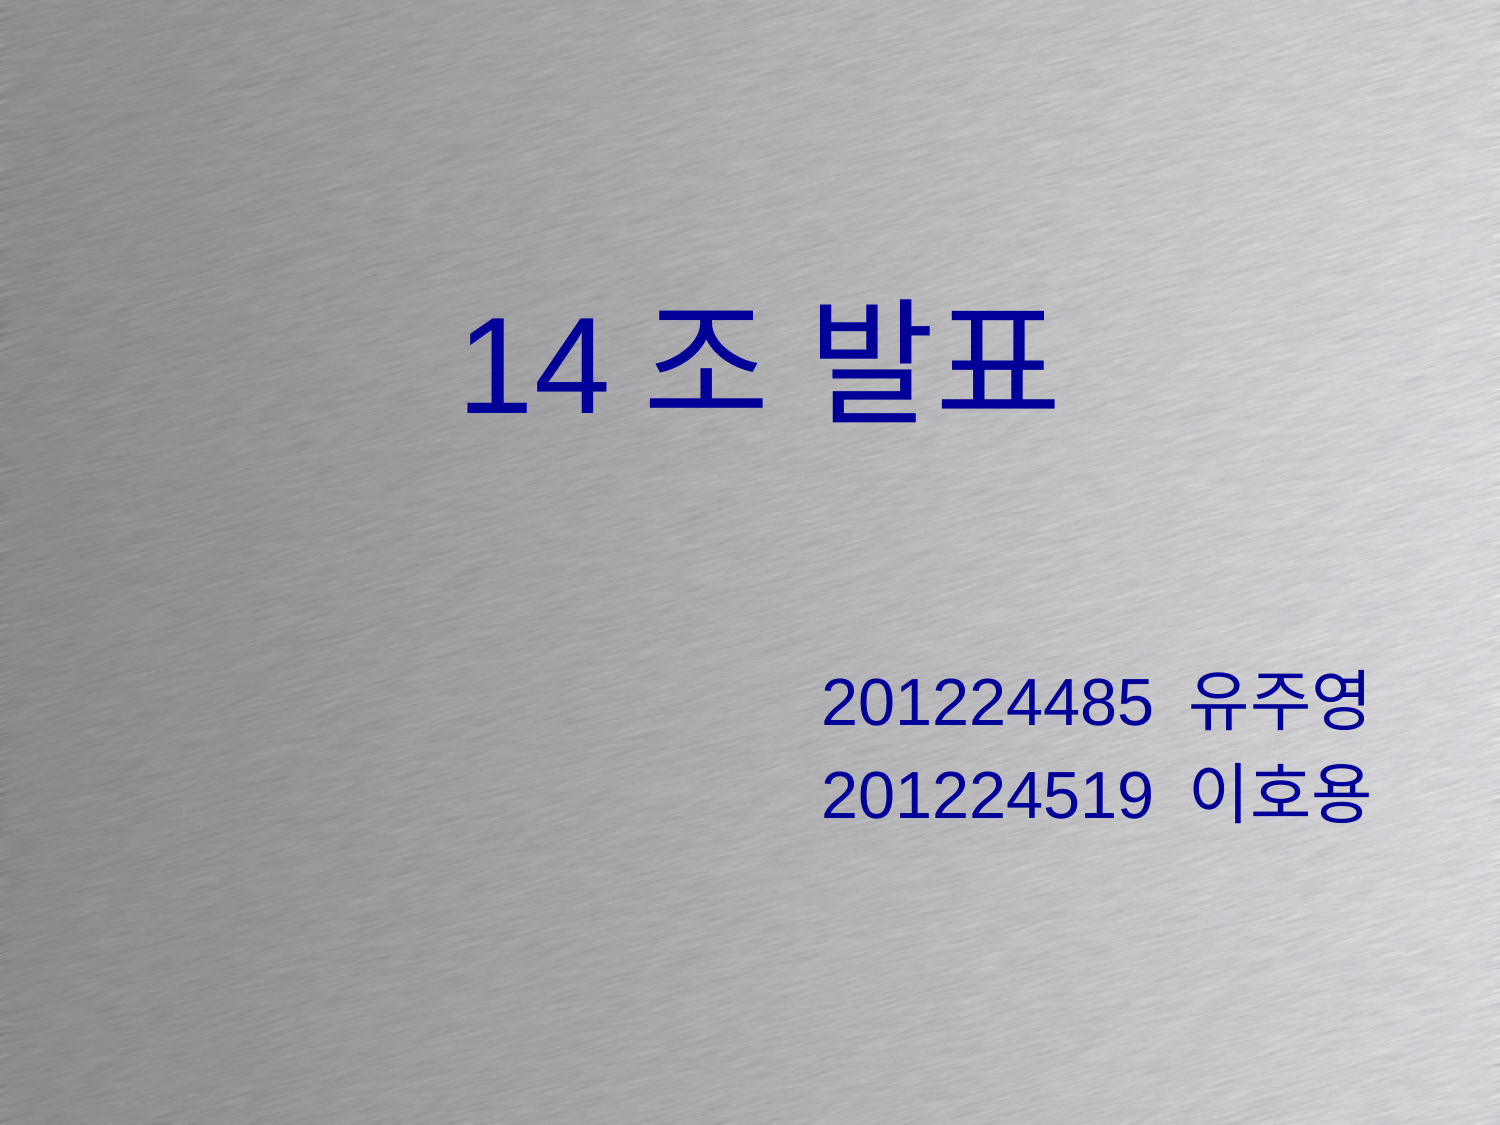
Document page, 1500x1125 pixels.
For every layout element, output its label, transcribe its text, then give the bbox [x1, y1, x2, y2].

subtitle 201224485 유주영 201224519 이호용 [338, 650, 1389, 939]
title 14조 발표 [122, 237, 1398, 479]
picture [0, 0, 1500, 1125]
